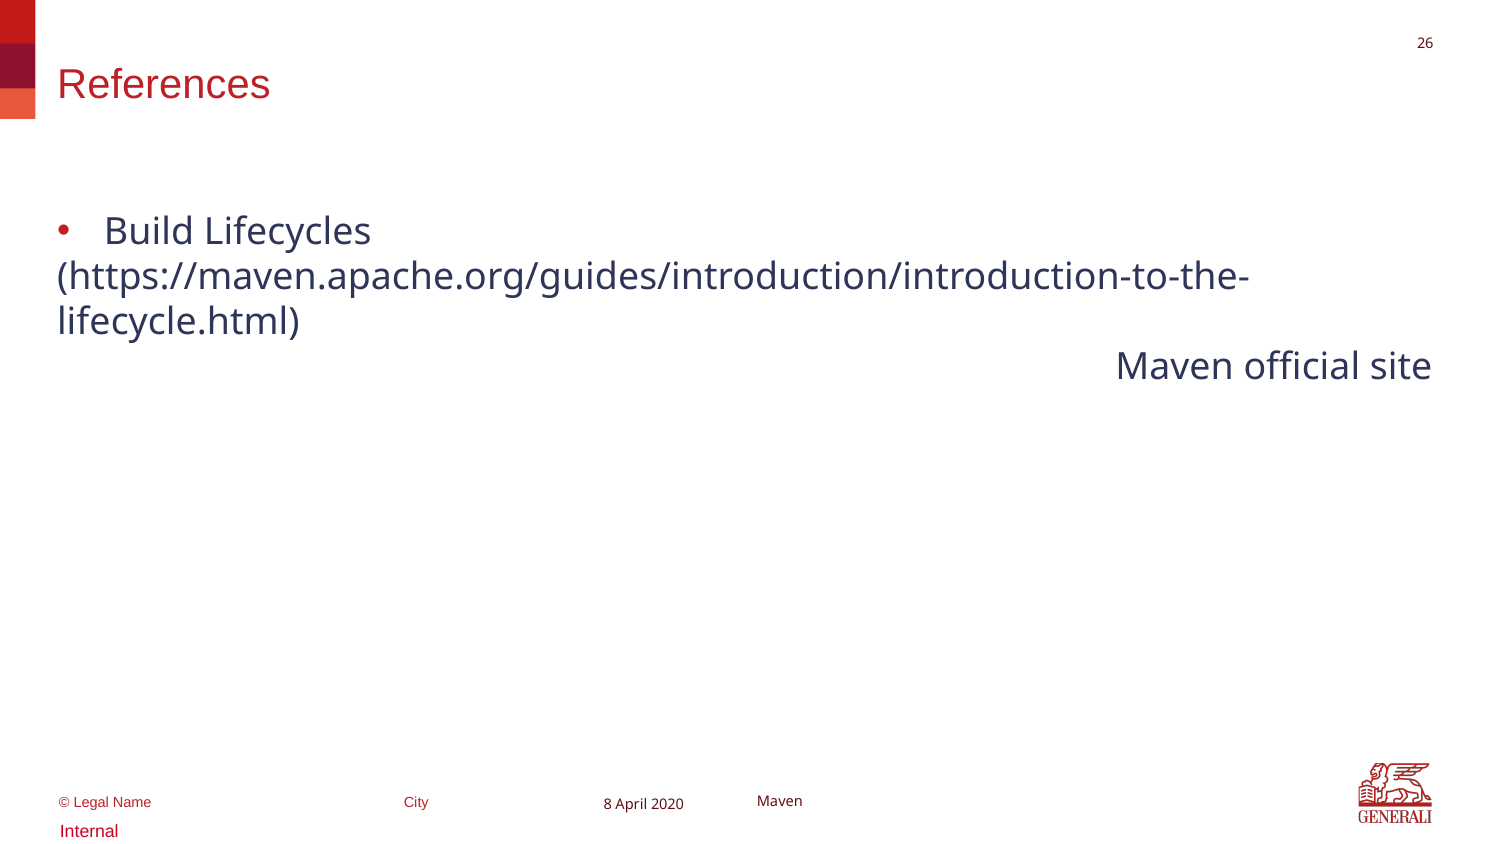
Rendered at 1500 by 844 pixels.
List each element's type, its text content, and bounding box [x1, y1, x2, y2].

footer Maven [756, 794, 1232, 809]
title References [56, 57, 1433, 134]
slide_number 25 [1400, 33, 1434, 56]
list Build Lifecycles (https://maven.apache.org/guides/introduction/introduction-to-the-lifecycle.html) Maven official site [57, 207, 1433, 781]
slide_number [603, 794, 735, 809]
